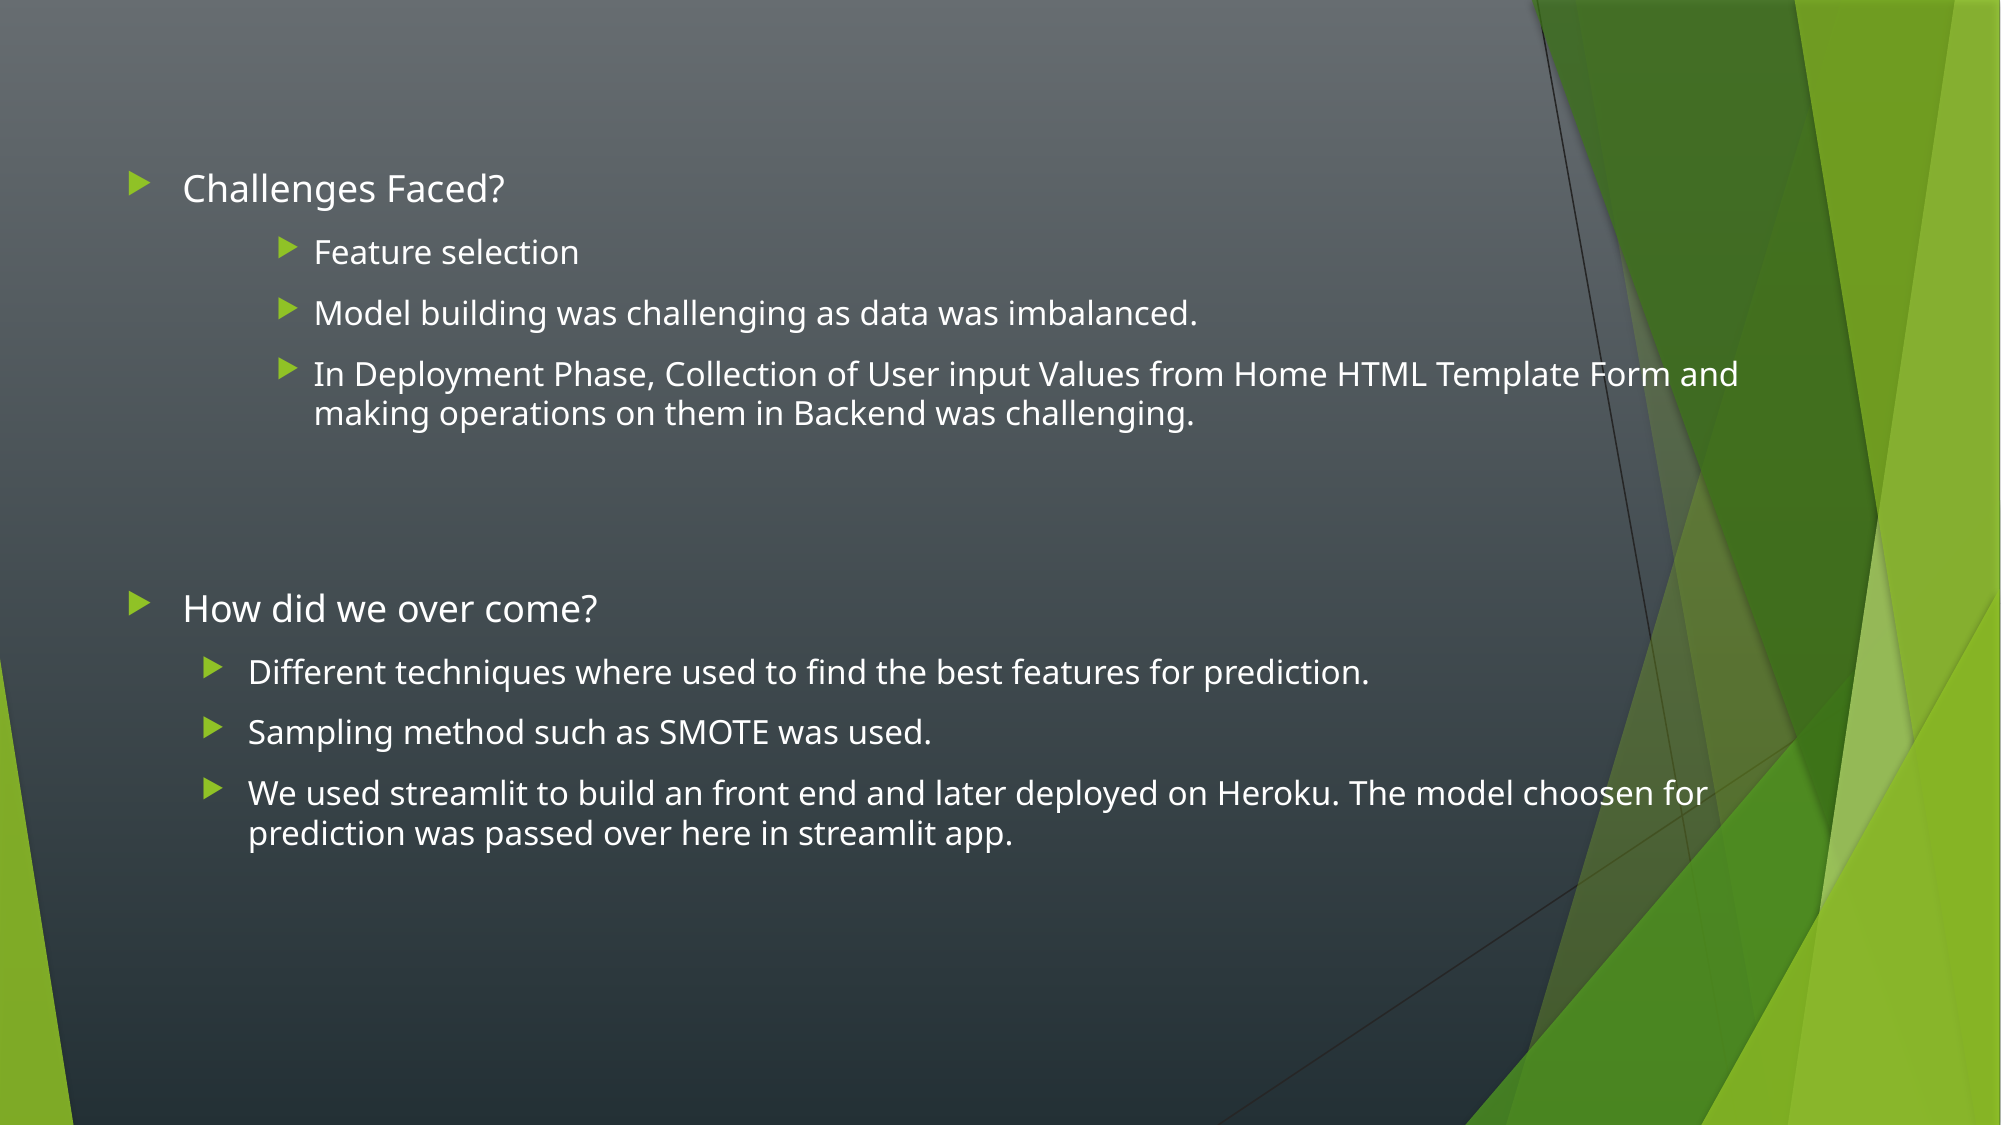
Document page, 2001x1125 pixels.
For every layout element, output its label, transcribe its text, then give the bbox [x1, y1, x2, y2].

list Challenges Faced? Feature selection Model building was challenging as data was imbalanced. In Deployment Phase, Collection of User input Values from Home HTML Template Form and making operations on them in Backend was challenging. How did we over come? Different techniques where used to find the best features for prediction. Sampling method such as SMOTE was used. We used streamlit to build an front end and later deployed on Heroku. The model choosen for prediction was passed over here in streamlit app. [111, 157, 1849, 1058]
